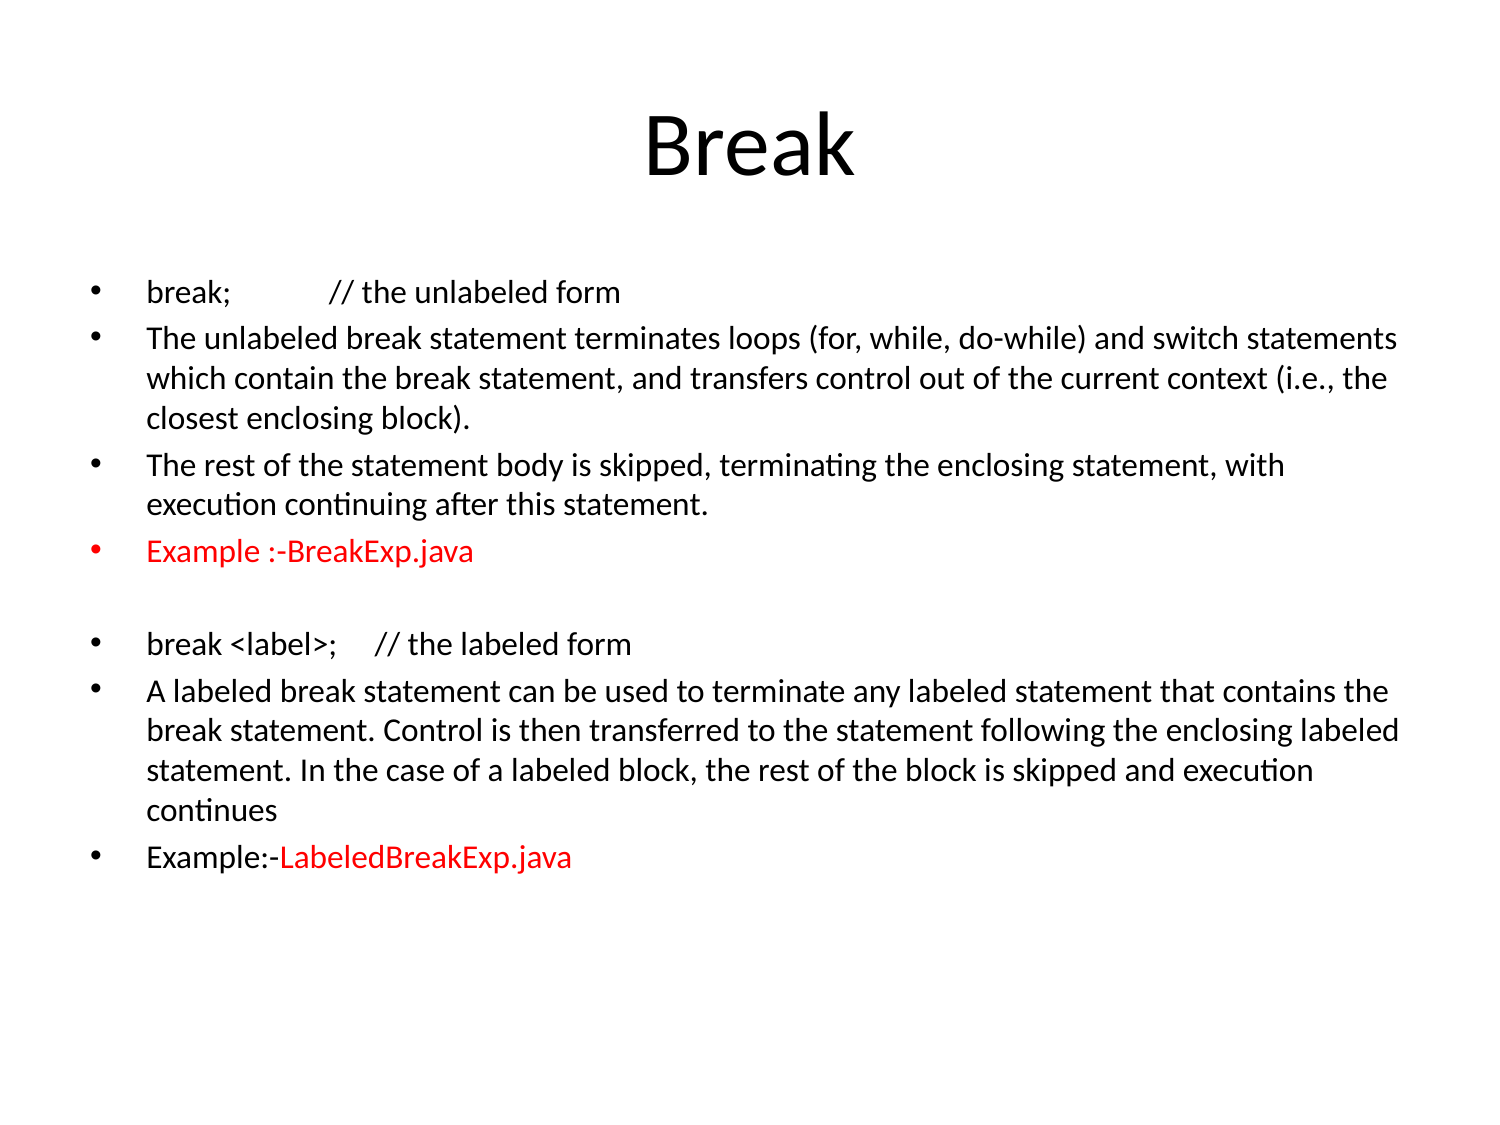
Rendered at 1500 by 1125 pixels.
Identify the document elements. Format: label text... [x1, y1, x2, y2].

list break; // the unlabeled form The unlabeled break statement terminates loops (for, while, do-while) and switch statements which contain the break statement, and transfers control out of the current context (i.e., the closest enclosing block). The rest of the statement body is skipped, terminating the enclosing statement, with execution continuing after this statement. Example :-BreakExp.java break <label>; // the labeled form A labeled break statement can be used to terminate any labeled statement that contains the break statement. Control is then transferred to the statement following the enclosing labeled statement. In the case of a labeled block, the rest of the block is skipped and execution continues Example:-LabeledBreakExp.java [75, 262, 1425, 1005]
title Break [75, 45, 1425, 233]
